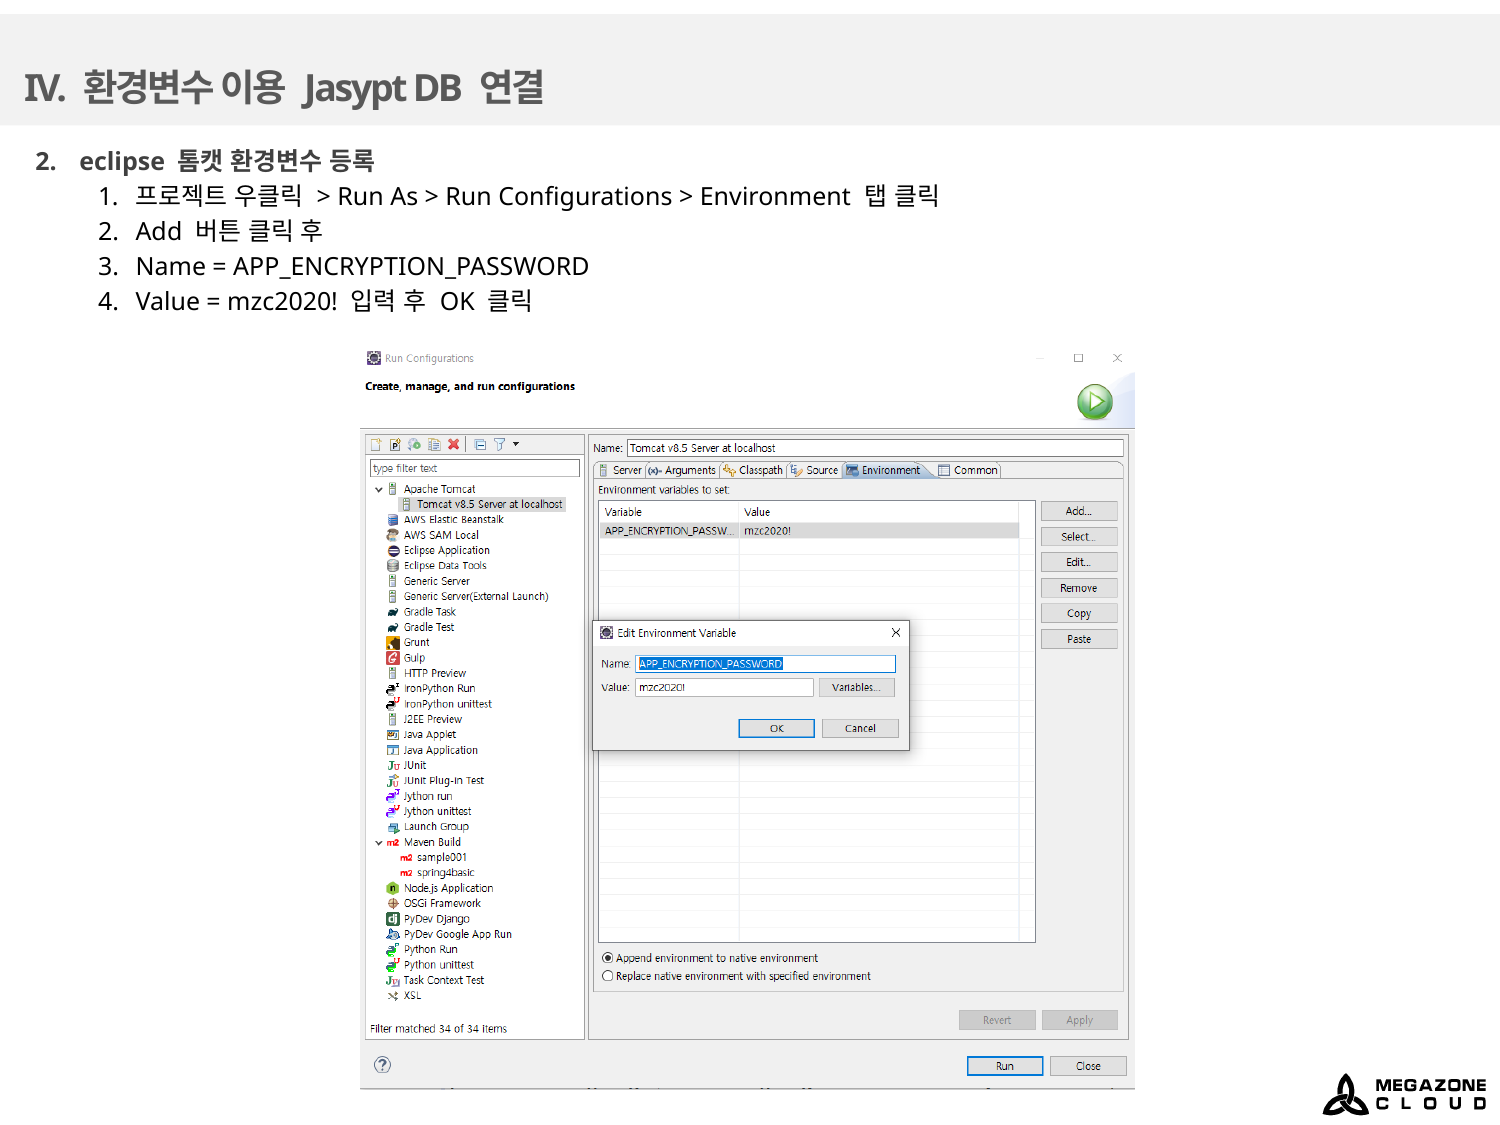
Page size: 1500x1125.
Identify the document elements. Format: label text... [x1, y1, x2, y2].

picture [1322, 1072, 1486, 1116]
picture [359, 349, 1135, 1090]
list eclipse 톰캣 환경변수 등록 프로젝트 우클릭 > Run As > Run Configurations > Environment 탭 클릭 Add 버튼 클릭 후 Name = APP_ENCRYPTION_PASSWORD Value = mzc2020! 입력 후 OK 클릭 [20, 132, 1474, 374]
title IV. 환경변수 이용 Jasypt DB 연결 [9, 42, 1089, 104]
